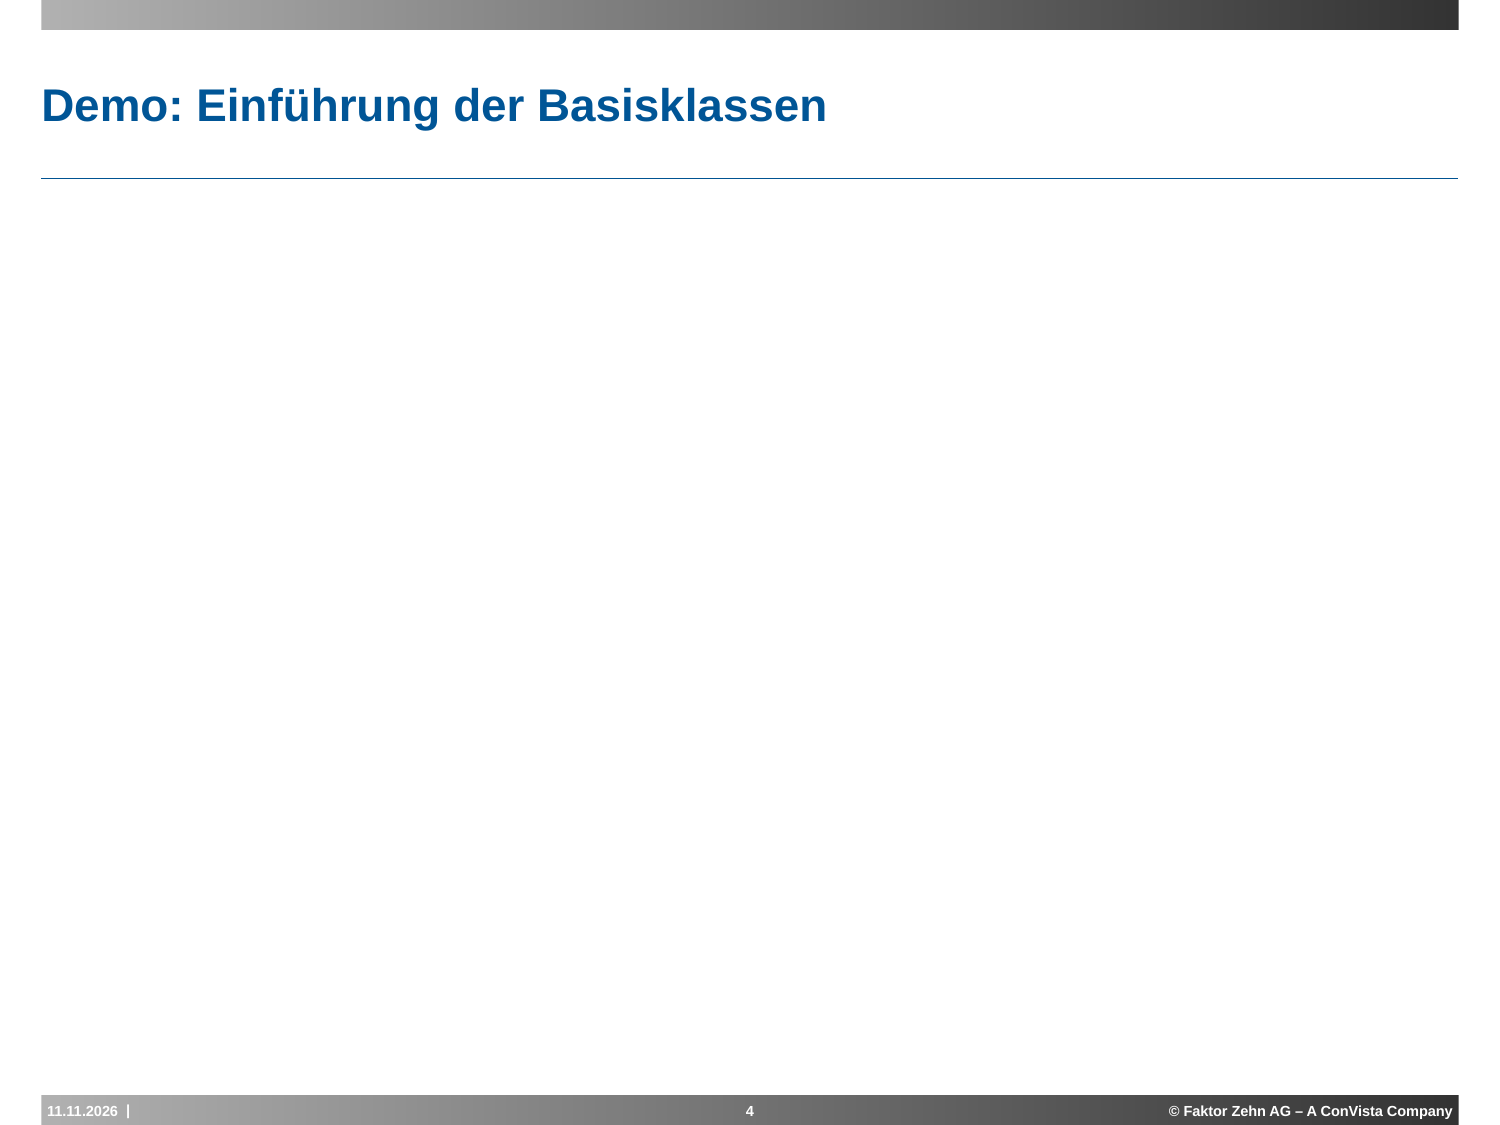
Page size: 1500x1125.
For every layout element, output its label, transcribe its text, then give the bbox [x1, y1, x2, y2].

picture [783, 1095, 1459, 1125]
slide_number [41, 1095, 142, 1125]
picture [142, 1095, 717, 1125]
slide_number 4 [717, 1095, 783, 1125]
picture [41, 0, 1459, 29]
title Demo: Einführung der Basisklassen [41, 29, 1459, 178]
